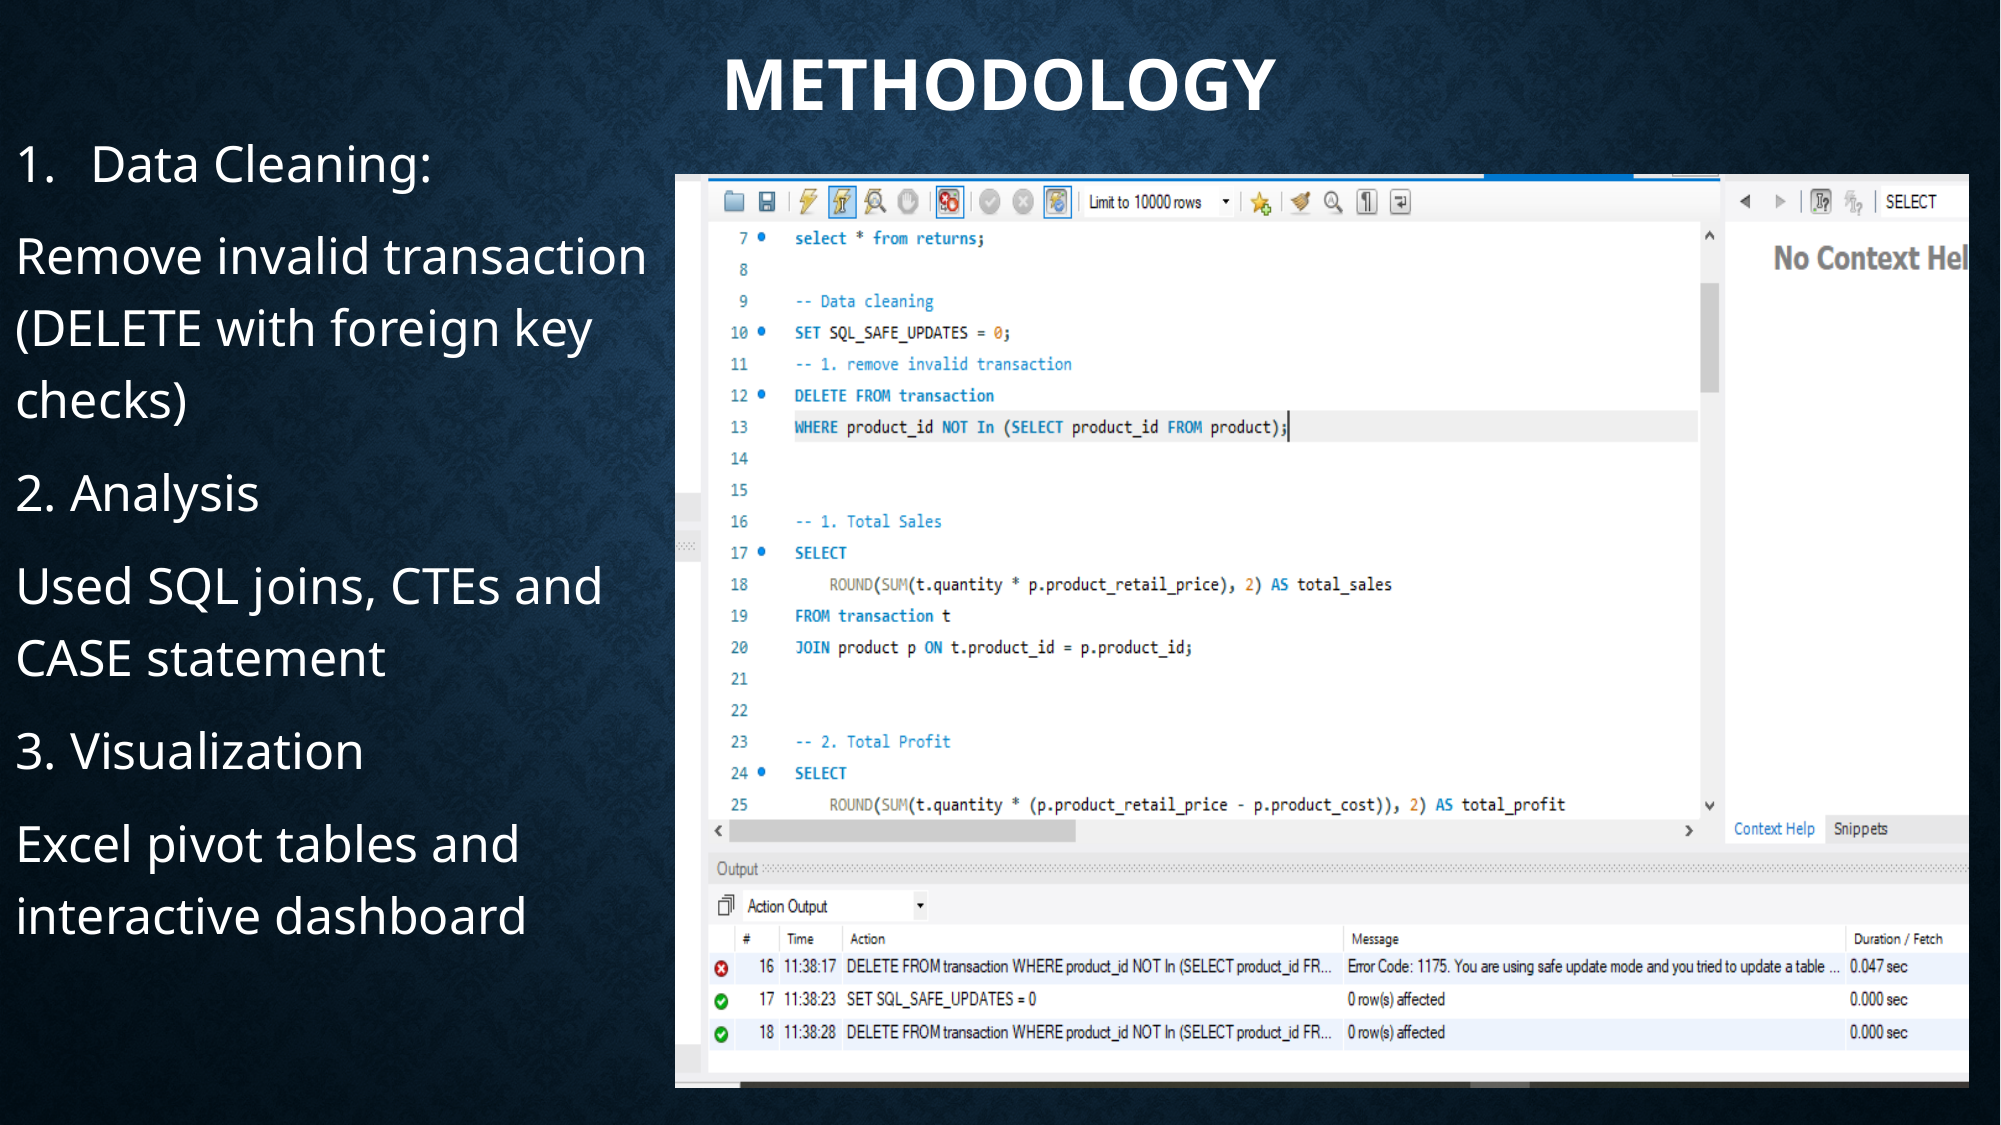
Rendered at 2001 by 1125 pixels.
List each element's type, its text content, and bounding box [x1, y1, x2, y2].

list Data Cleaning: Remove invalid transaction (DELETE with foreign key checks) 2. Analysis Used SQL joins, CTEs and CASE statement 3. Visualization Excel pivot tables and interactive dashboard [0, 112, 675, 1125]
title methodology [149, 0, 1849, 174]
picture [674, 174, 1970, 1088]
